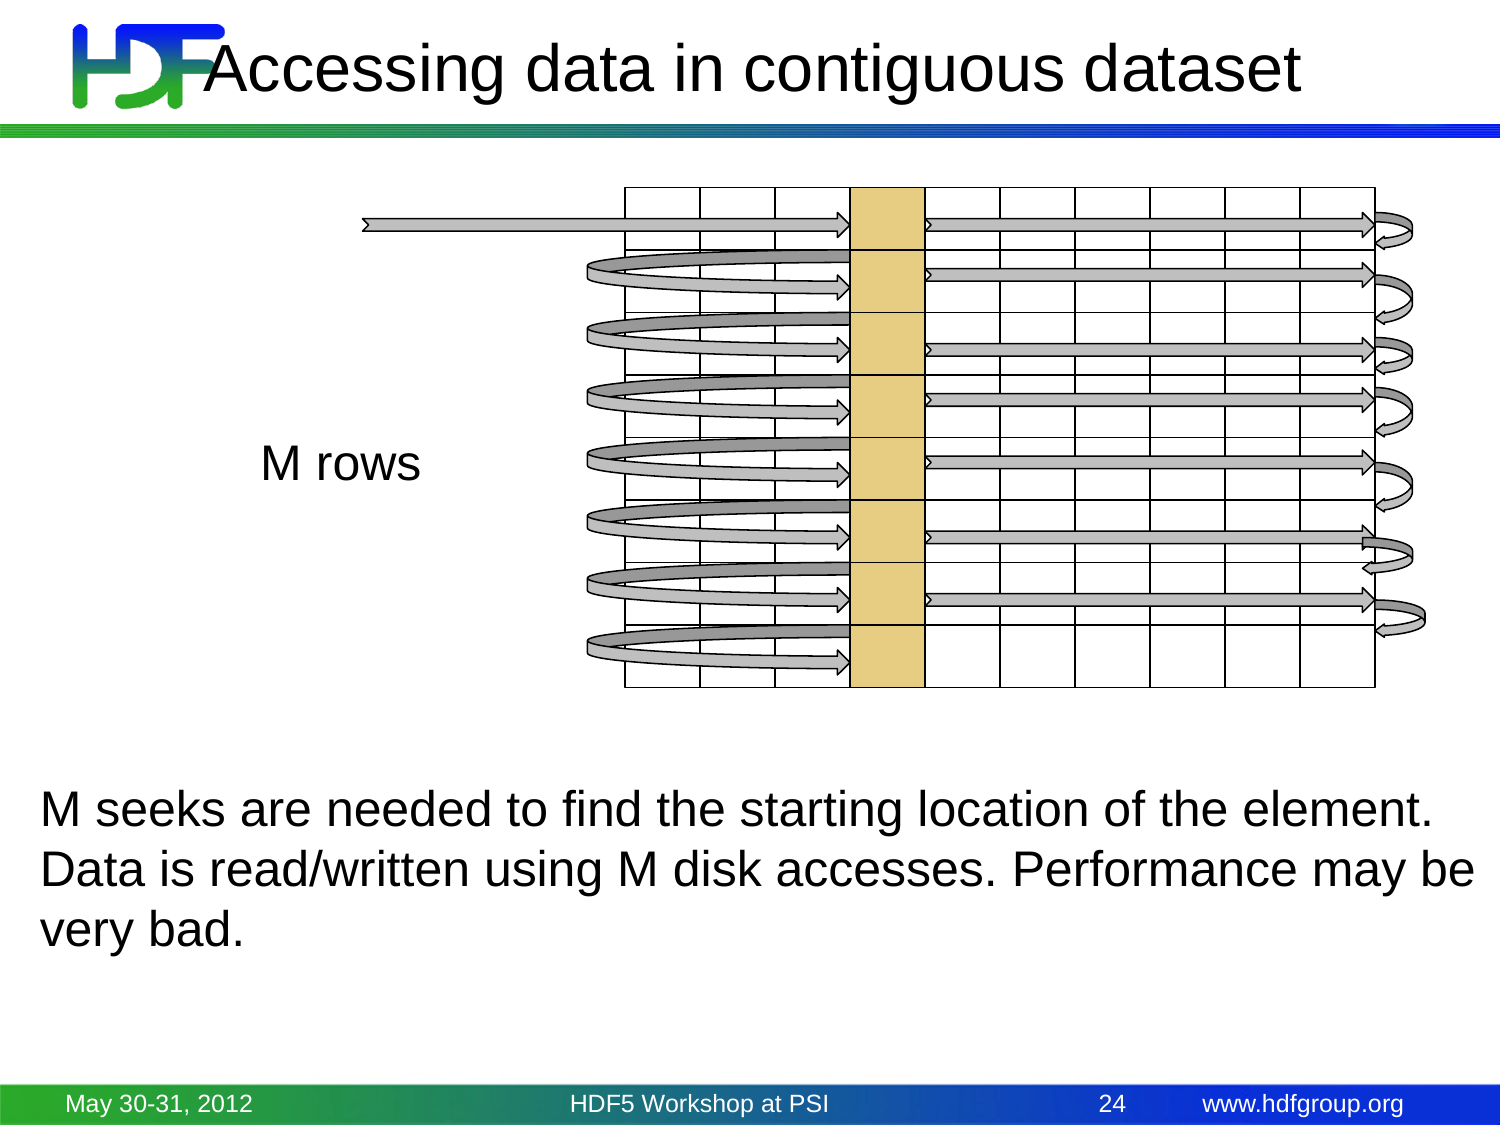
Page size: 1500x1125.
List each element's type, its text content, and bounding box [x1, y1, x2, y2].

text_box [624, 232, 699, 249]
text_box [924, 525, 1375, 544]
text_box M rows [245, 423, 437, 499]
text_box [849, 562, 924, 624]
text_box [1224, 374, 1299, 393]
text_box [624, 391, 699, 403]
text_box [924, 232, 999, 249]
text_box [624, 412, 699, 437]
text_box [1149, 312, 1224, 343]
text_box [1149, 374, 1224, 393]
text_box [999, 232, 1074, 249]
text_box [774, 352, 849, 374]
text_box [624, 453, 699, 465]
text_box [999, 282, 1074, 312]
text_box [624, 641, 699, 653]
text_box [1224, 312, 1299, 343]
text_box [1374, 387, 1413, 437]
text_box [624, 537, 699, 562]
text_box [1149, 499, 1224, 531]
text_box [1149, 282, 1224, 312]
text_box [1149, 249, 1224, 268]
text_box [924, 337, 1375, 363]
text_box [1224, 407, 1299, 437]
text_box [587, 624, 850, 675]
text_box [624, 624, 699, 632]
text_box [1299, 465, 1375, 499]
text_box [1224, 624, 1299, 688]
text_box [774, 602, 849, 624]
text_box [624, 474, 699, 499]
text_box [1299, 499, 1375, 536]
text_box [999, 407, 1074, 437]
text_box [624, 578, 699, 590]
text_box [999, 544, 1074, 562]
text_box [699, 232, 774, 249]
text_box [1149, 357, 1224, 374]
text_box [699, 416, 774, 437]
text_box [1299, 602, 1375, 624]
text_box [1224, 357, 1299, 374]
text_box [924, 594, 930, 606]
text_box [999, 499, 1074, 531]
text_box [924, 344, 930, 356]
text_box [624, 328, 699, 340]
text_box [699, 187, 774, 218]
text_box [1149, 607, 1224, 624]
text_box [624, 349, 699, 374]
text_box [1149, 407, 1224, 437]
text_box [1074, 312, 1149, 343]
text_box [924, 532, 930, 543]
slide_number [49, 1087, 363, 1125]
text_box [624, 249, 699, 257]
text_box [774, 477, 849, 499]
text_box [999, 469, 1074, 499]
text_box [1224, 232, 1299, 249]
text_box [774, 450, 849, 472]
text_box [774, 575, 849, 598]
text_box [1074, 282, 1149, 312]
text_box [924, 587, 1375, 613]
text_box [999, 562, 1074, 593]
text_box [774, 415, 849, 437]
text_box [587, 562, 850, 613]
text_box [849, 624, 924, 688]
footer HDF5 Workshop at PSI [374, 1087, 1026, 1125]
text_box [1074, 407, 1149, 437]
text_box [1074, 249, 1149, 268]
text_box [1224, 437, 1299, 456]
text_box [587, 249, 850, 300]
text_box [1224, 607, 1299, 624]
text_box [1299, 226, 1375, 249]
text_box [699, 666, 774, 688]
text_box [774, 388, 849, 410]
text_box [699, 326, 774, 343]
text_box [1074, 357, 1149, 374]
text_box [699, 451, 774, 467]
text_box [999, 624, 1074, 688]
text_box [1374, 600, 1426, 638]
text_box [924, 262, 1375, 288]
text_box [999, 437, 1074, 456]
text_box [849, 249, 924, 312]
text_box [587, 499, 850, 550]
text_box [999, 249, 1074, 268]
text_box [1299, 312, 1375, 349]
text_box [924, 312, 999, 343]
text_box [624, 437, 699, 445]
text_box [624, 516, 699, 528]
text_box [924, 450, 1375, 475]
text_box [924, 249, 999, 268]
text_box [699, 604, 774, 624]
text_box [849, 374, 924, 437]
text_box [1362, 537, 1413, 575]
text_box [924, 624, 999, 688]
text_box [849, 437, 924, 499]
text_box [624, 266, 699, 278]
text_box [699, 639, 774, 655]
text_box [774, 187, 849, 222]
text_box [1149, 187, 1224, 218]
text_box [624, 562, 699, 570]
slide_number 24 [1049, 1087, 1176, 1125]
text_box [1074, 374, 1149, 393]
text_box [699, 354, 774, 374]
text_box [1299, 544, 1375, 562]
text_box [924, 187, 999, 218]
text_box [774, 540, 849, 562]
text_box [699, 514, 774, 530]
text_box [1299, 374, 1375, 399]
text_box [924, 282, 999, 312]
text_box [1074, 544, 1149, 562]
text_box [624, 374, 699, 382]
text_box [1074, 499, 1149, 531]
text_box [1374, 275, 1413, 325]
text_box [774, 263, 849, 285]
text_box [1149, 544, 1224, 562]
text_box [999, 312, 1074, 343]
text_box [1374, 337, 1413, 375]
text_box [924, 212, 1375, 238]
text_box [624, 187, 699, 218]
text_box [774, 290, 849, 312]
text_box [1224, 469, 1299, 499]
text_box M seeks are needed to find the starting location of the element. Data is read/written using M disk accesses. Performance may be very bad. [24, 769, 1500, 1025]
text_box [1299, 437, 1375, 461]
text_box [774, 227, 849, 249]
text_box [362, 212, 850, 238]
text_box [924, 394, 930, 406]
text_box [699, 389, 774, 405]
text_box [1299, 562, 1375, 599]
text_box [1224, 499, 1299, 531]
text_box [1074, 624, 1149, 688]
text_box [699, 479, 774, 499]
text_box [924, 357, 999, 374]
text_box [924, 437, 999, 456]
text_box [924, 407, 999, 437]
text_box [587, 374, 850, 425]
text_box [924, 457, 930, 468]
text_box [1374, 212, 1413, 250]
text_box [1299, 249, 1375, 274]
text_box [999, 187, 1074, 218]
text_box [1149, 562, 1224, 593]
text_box [1299, 187, 1375, 224]
title Accessing data in contiguous dataset [187, 24, 1338, 113]
text_box [1149, 624, 1224, 688]
text_box [774, 665, 849, 688]
text_box [1374, 462, 1413, 512]
text_box [774, 638, 849, 660]
text_box [1149, 232, 1224, 249]
text_box [849, 499, 924, 562]
text_box [1224, 187, 1299, 218]
text_box [624, 599, 699, 624]
text_box [924, 219, 930, 231]
text_box [1299, 401, 1375, 437]
text_box [1224, 282, 1299, 312]
text_box [1074, 187, 1149, 218]
picture [0, 0, 1500, 1125]
text_box [999, 607, 1074, 624]
text_box [849, 187, 924, 249]
text_box [624, 287, 699, 312]
text_box [699, 264, 774, 280]
text_box [624, 499, 699, 507]
text_box [924, 607, 999, 624]
text_box [924, 562, 999, 593]
text_box [1074, 607, 1149, 624]
text_box [924, 499, 999, 531]
text_box [924, 544, 999, 562]
text_box [624, 312, 699, 320]
text_box [1074, 232, 1149, 249]
text_box [999, 374, 1074, 393]
text_box [924, 374, 999, 393]
text_box [699, 576, 774, 593]
text_box [1224, 562, 1299, 593]
text_box [849, 312, 924, 374]
text_box [924, 469, 999, 499]
text_box [699, 291, 774, 312]
text_box [774, 325, 849, 348]
text_box [1074, 469, 1149, 499]
text_box [587, 312, 850, 363]
text_box [1149, 437, 1224, 456]
text_box [624, 662, 699, 688]
text_box [1299, 277, 1375, 312]
text_box [1224, 544, 1299, 562]
text_box [1074, 562, 1149, 593]
text_box [1299, 351, 1375, 374]
text_box [774, 513, 849, 535]
text_box [1149, 469, 1224, 499]
text_box [924, 269, 930, 281]
text_box [1224, 249, 1299, 268]
text_box [924, 387, 1375, 413]
text_box [1074, 437, 1149, 456]
text_box [1299, 624, 1375, 688]
text_box [587, 437, 850, 488]
text_box [699, 541, 774, 562]
text_box [999, 357, 1074, 374]
